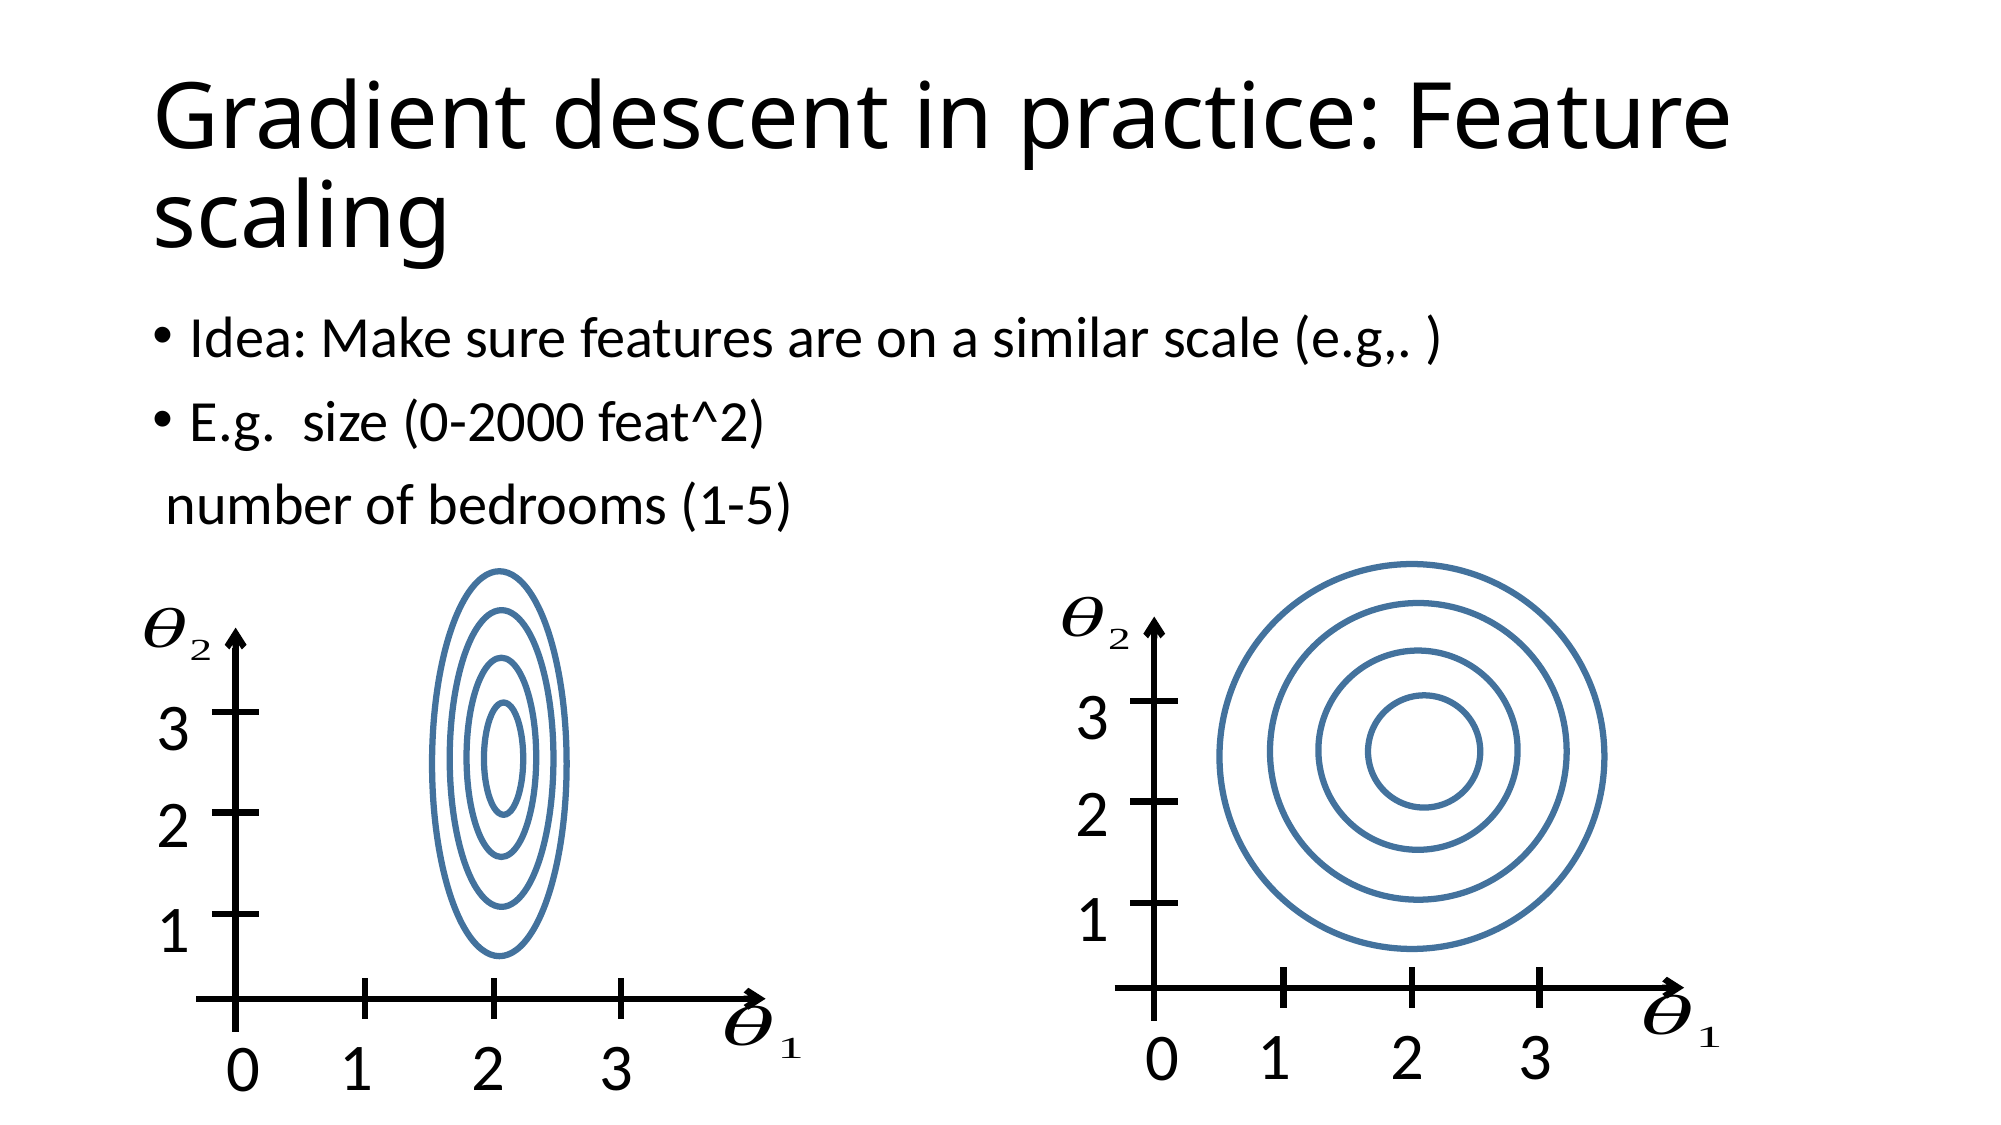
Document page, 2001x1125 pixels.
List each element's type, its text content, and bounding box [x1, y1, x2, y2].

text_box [1055, 592, 1723, 1082]
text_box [1219, 564, 1605, 949]
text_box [137, 603, 804, 1093]
title Gradient descent in practice: Feature scaling [137, 59, 1863, 278]
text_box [432, 571, 567, 957]
